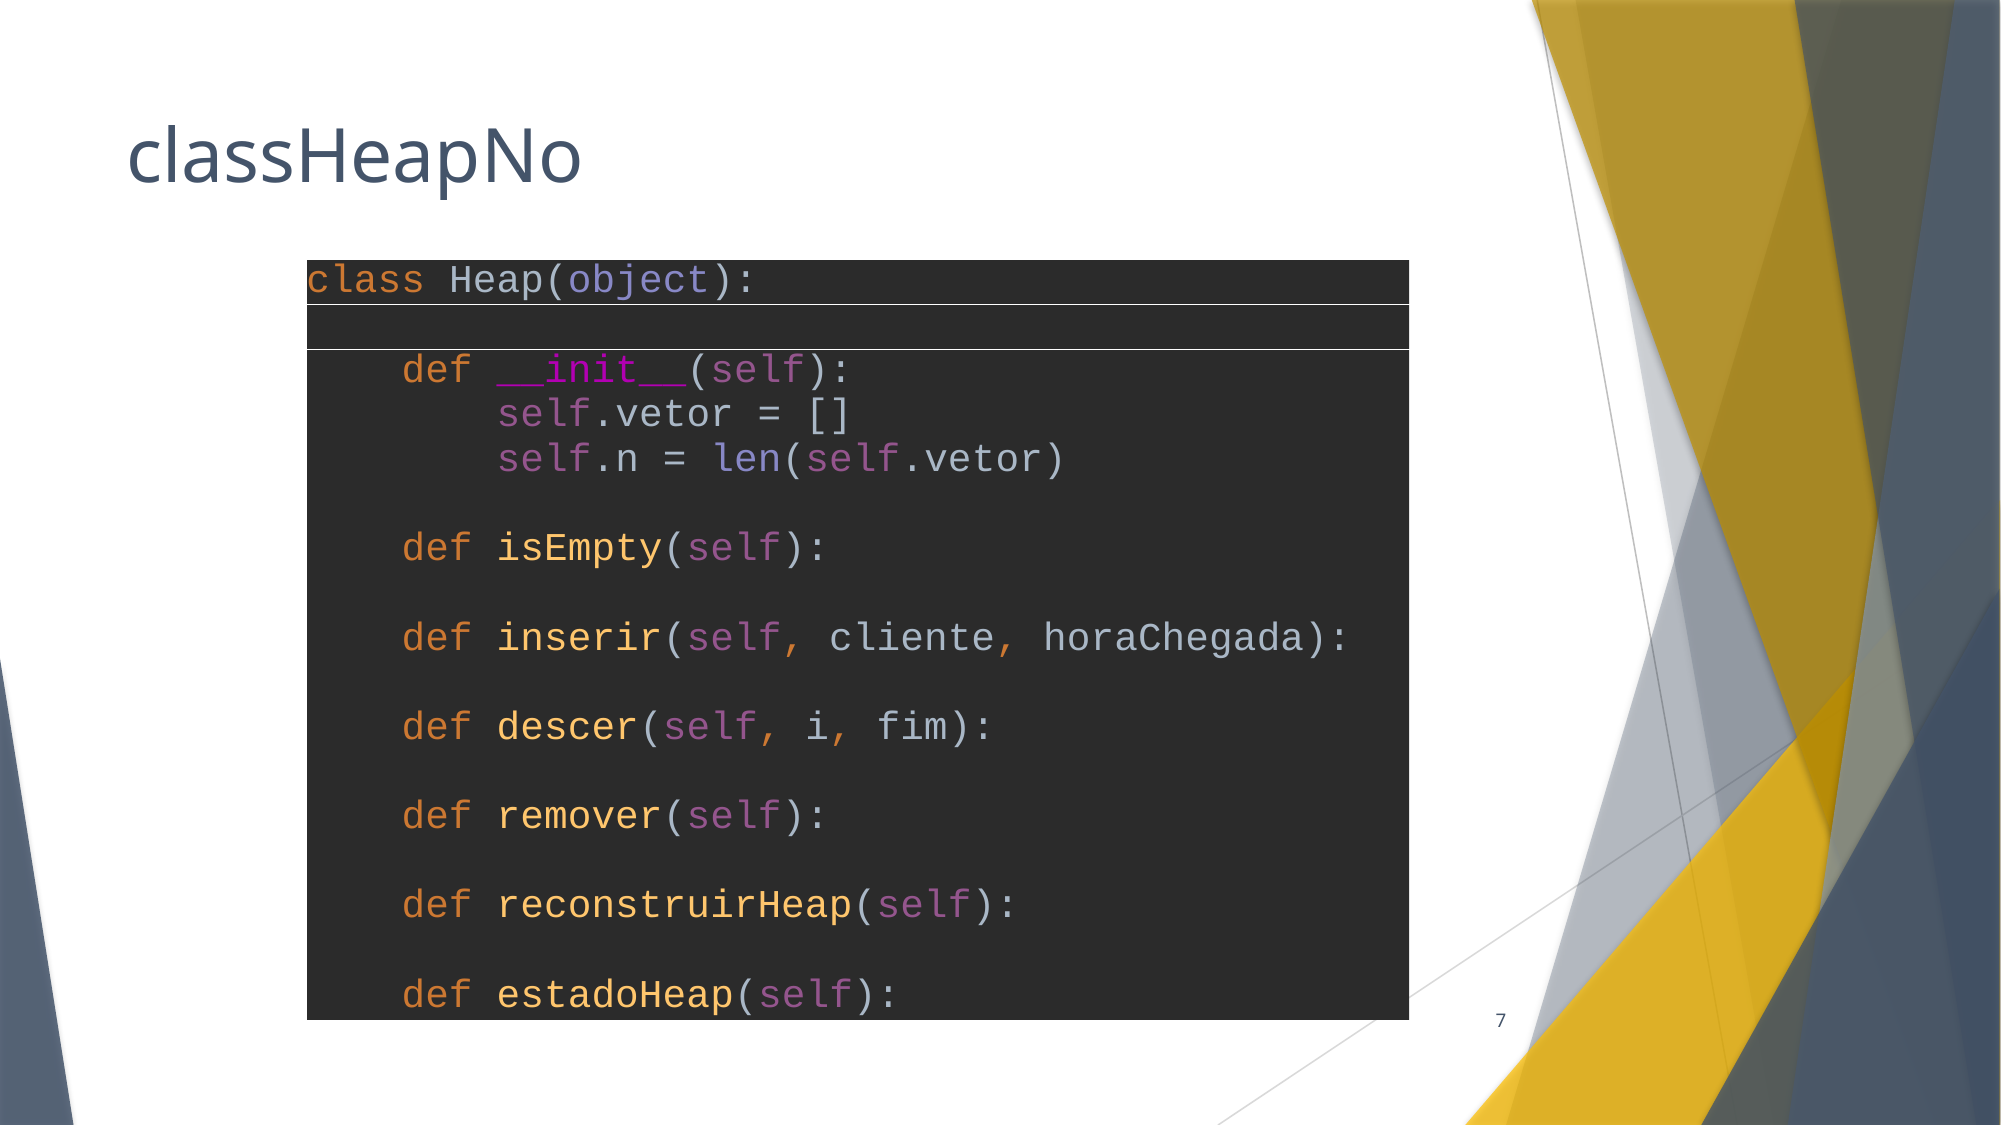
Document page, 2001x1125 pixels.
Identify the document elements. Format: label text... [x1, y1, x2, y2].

slide_number 7 [1409, 991, 1522, 1051]
picture [305, 259, 1410, 1022]
title classHeapNo [111, 99, 1522, 317]
